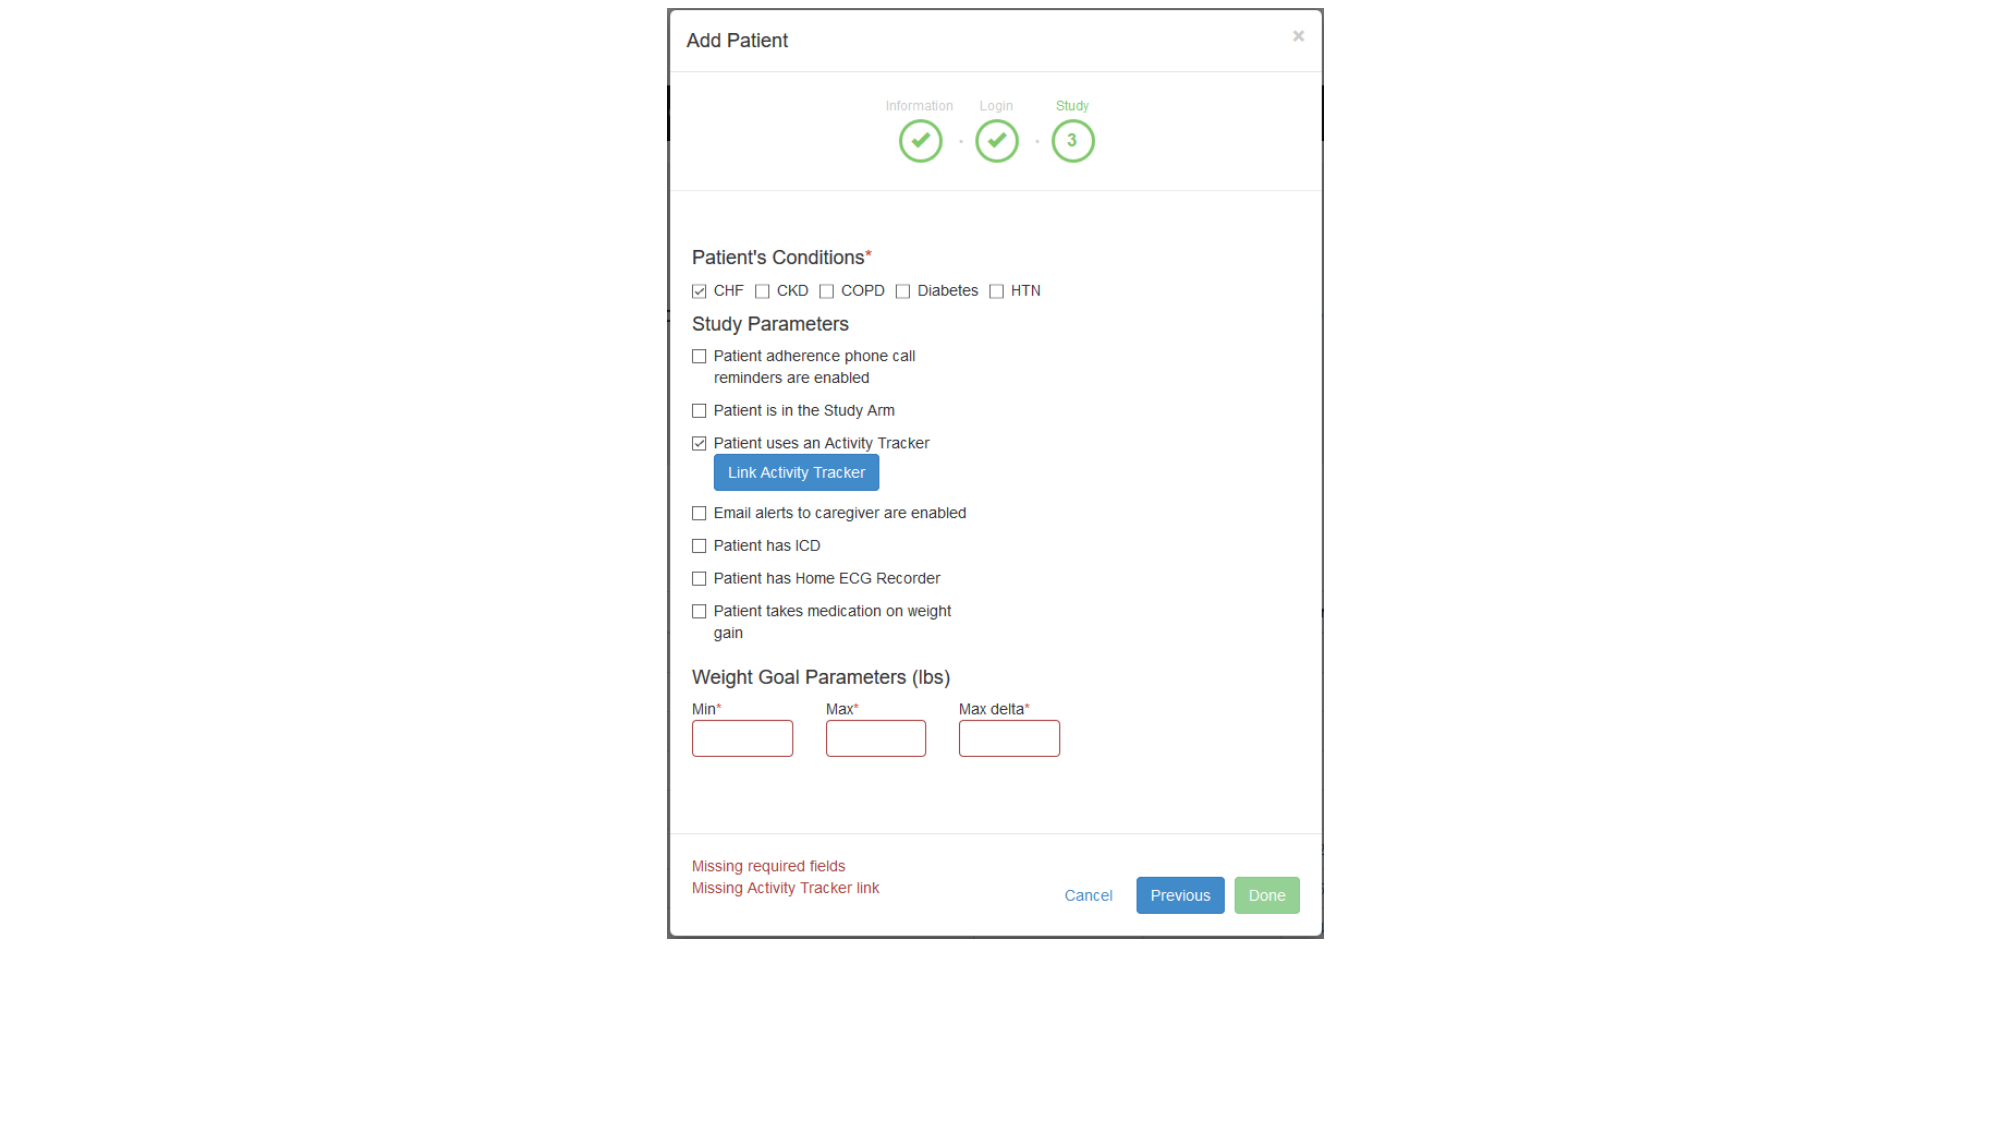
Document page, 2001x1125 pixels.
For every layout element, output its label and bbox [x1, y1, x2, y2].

picture [667, 8, 1324, 939]
